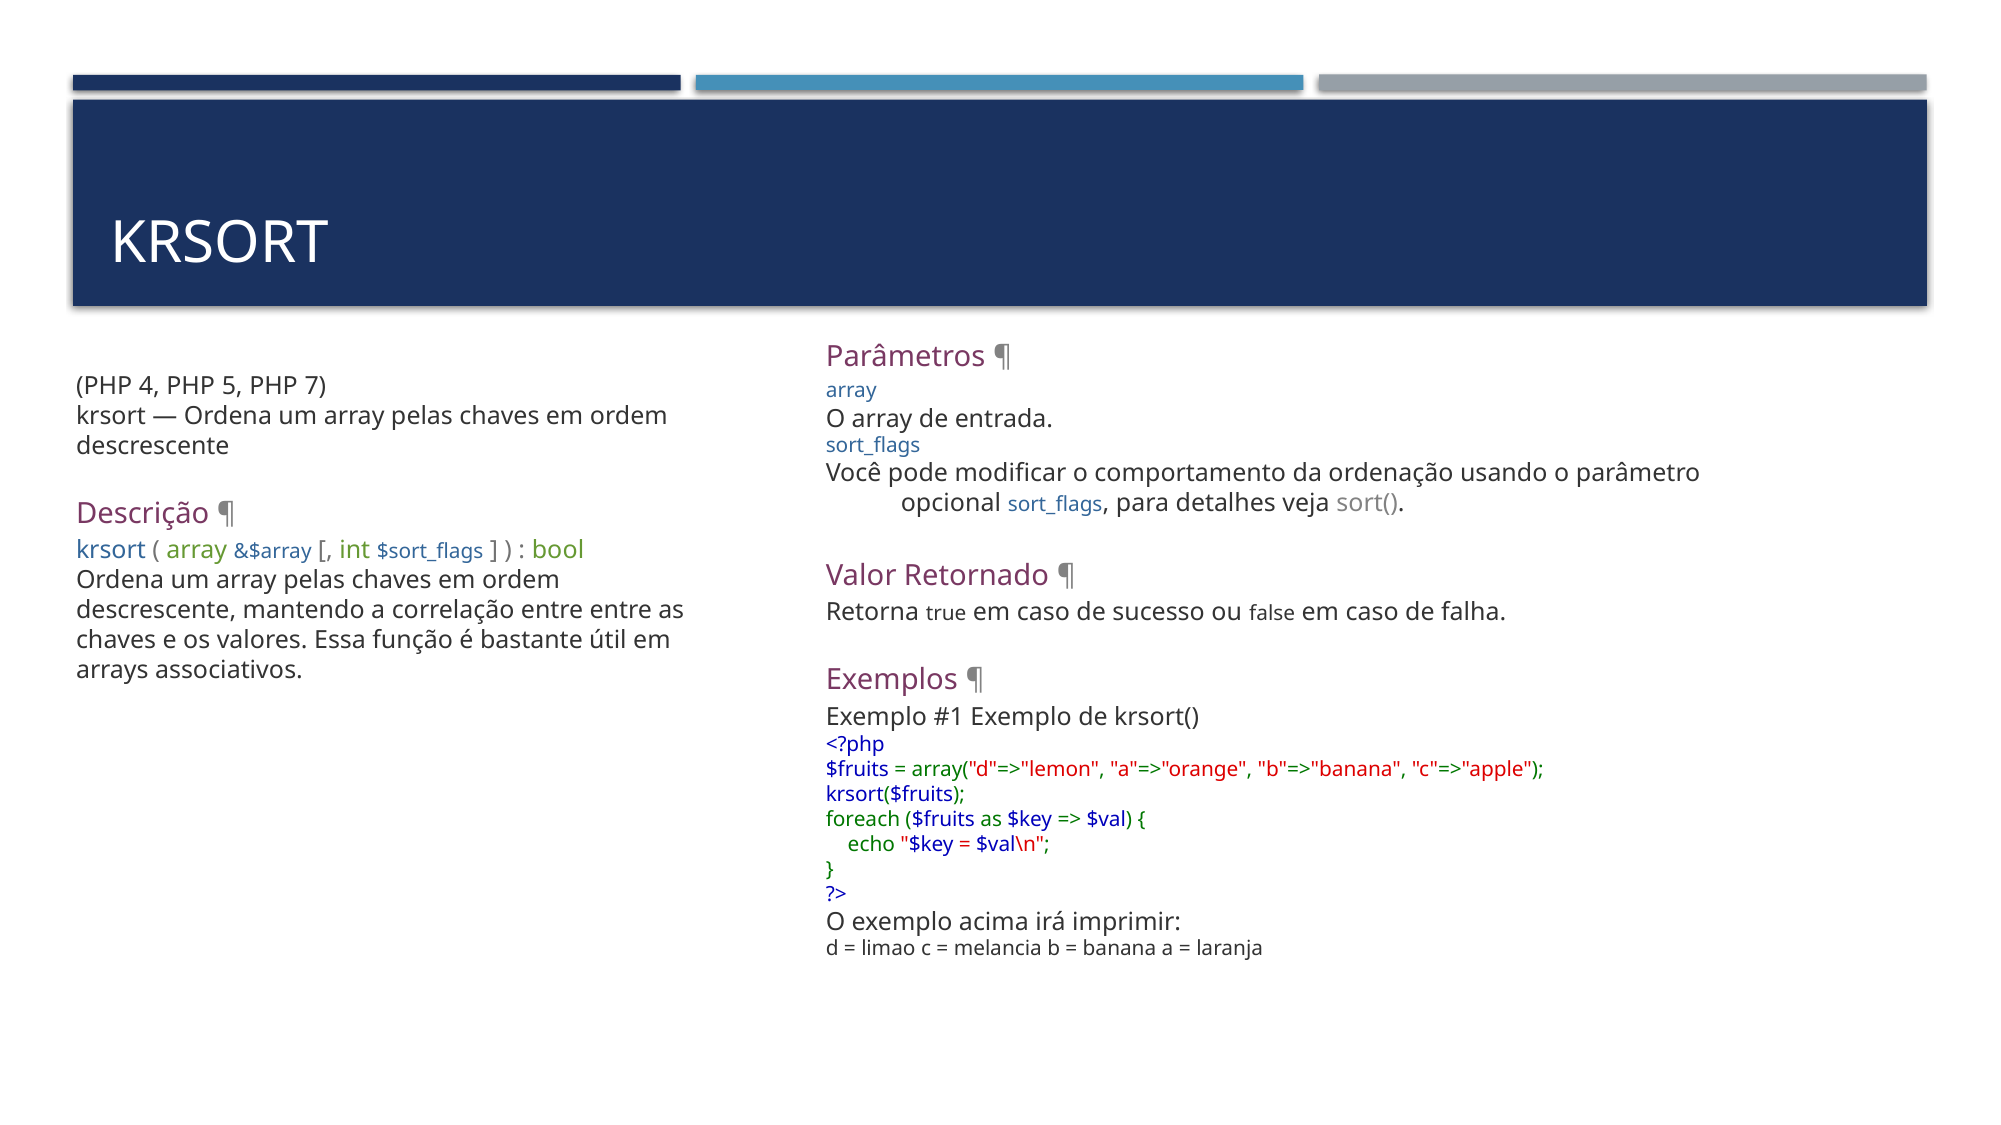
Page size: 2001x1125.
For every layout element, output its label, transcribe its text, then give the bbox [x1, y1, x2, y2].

text_box Parâmetros ¶ array O array de entrada. sort_flags Você pode modificar o comportamento da ordenação usando o parâmetro opcional sort_flags, para detalhes veja sort(). Valor Retornado ¶ Retorna true em caso de sucesso ou false em caso de falha. Exemplos ¶ Exemplo #1 Exemplo de krsort() <?php $fruits = array("d"=>"lemon", "a"=>"orange", "b"=>"banana", "c"=>"apple"); krsort($fruits); foreach ($fruits as $key => $val) { echo "$key = $val\n"; } ?> O exemplo acima irá imprimir: d = limao c = melancia b = banana a = laranja [825, 337, 1849, 960]
text_box (PHP 4, PHP 5, PHP 7) krsort — Ordena um array pelas chaves em ordem descrescente Descrição ¶ krsort ( array &$array [, int $sort_flags ] ) : bool Ordena um array pelas chaves em ordem descrescente, mantendo a correlação entre entre as chaves e os valores. Essa função é bastante útil em arrays associativos. [75, 369, 702, 684]
title krsort [95, 119, 1905, 282]
